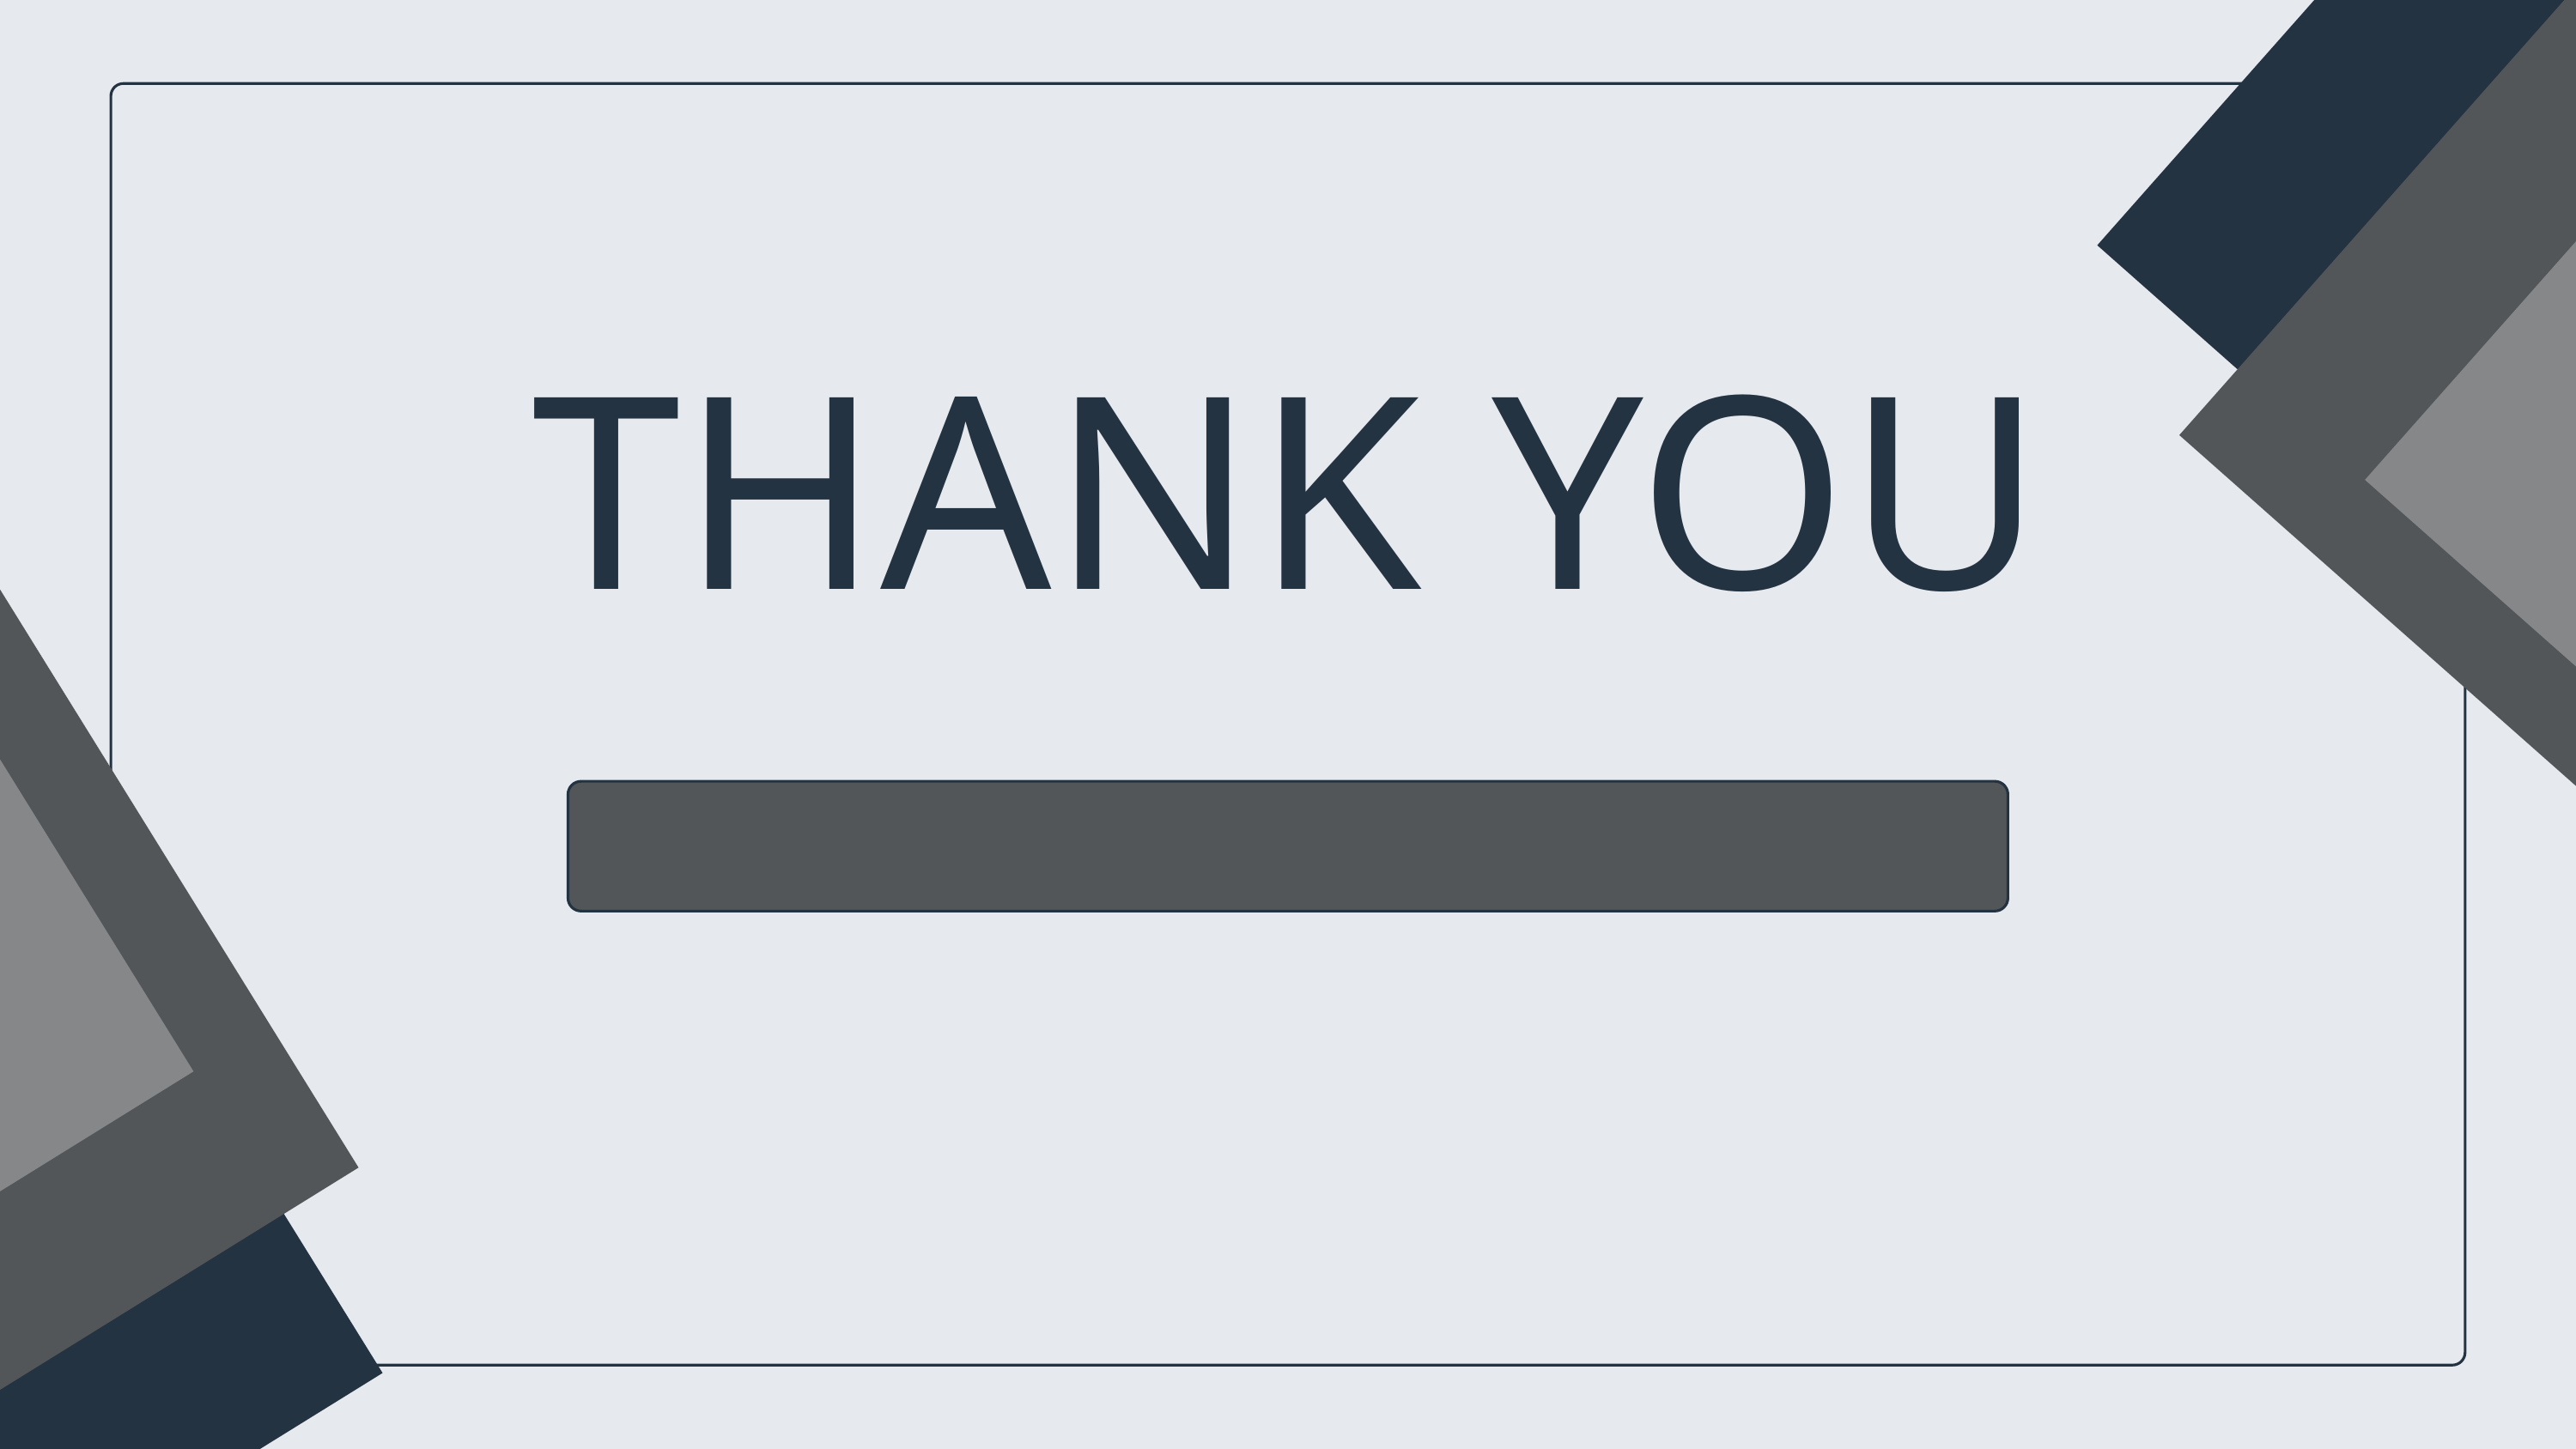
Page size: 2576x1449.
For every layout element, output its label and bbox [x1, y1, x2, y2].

text_box [551, 780, 2025, 912]
text_box [2093, 0, 2576, 985]
text_box [0, 440, 440, 1449]
text_box [110, 82, 2466, 1366]
